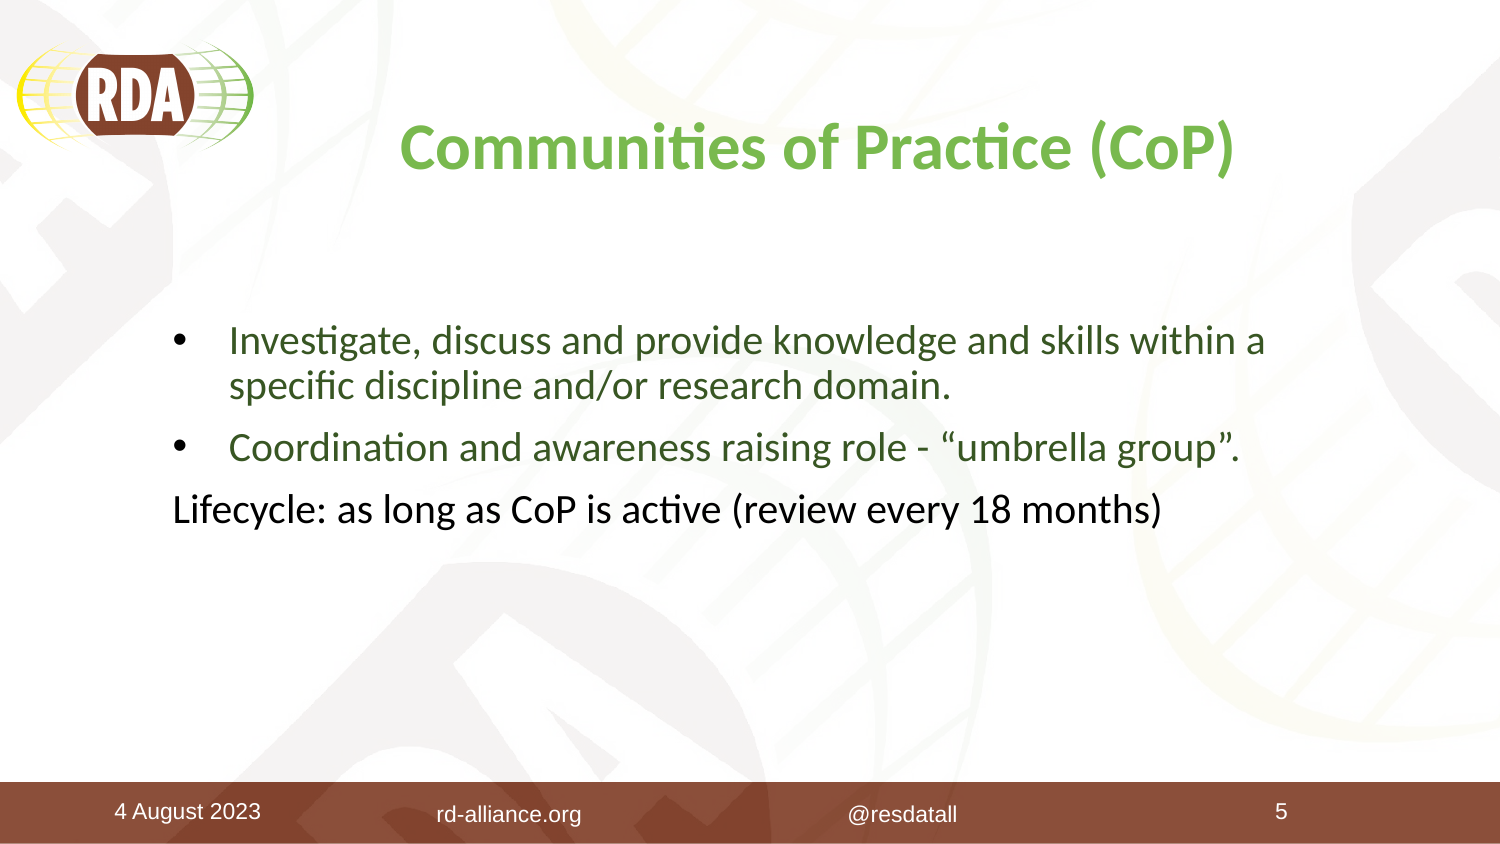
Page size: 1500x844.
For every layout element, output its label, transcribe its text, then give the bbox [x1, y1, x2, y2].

text_box 5 [1263, 790, 1397, 836]
text_box 4 August 2023 [103, 790, 279, 836]
text_box rd-alliance.org @resdatall [412, 790, 1088, 836]
title Communities of Practice (CoP) [256, 71, 1382, 232]
subtitle Investigate, discuss and provide knowledge and skills within a specific discipline and/or research domain. Coordination and awareness raising role - “umbrella group”. Lifecycle: as long as CoP is active (review every 18 months) [161, 256, 1287, 621]
picture [16, 38, 256, 153]
